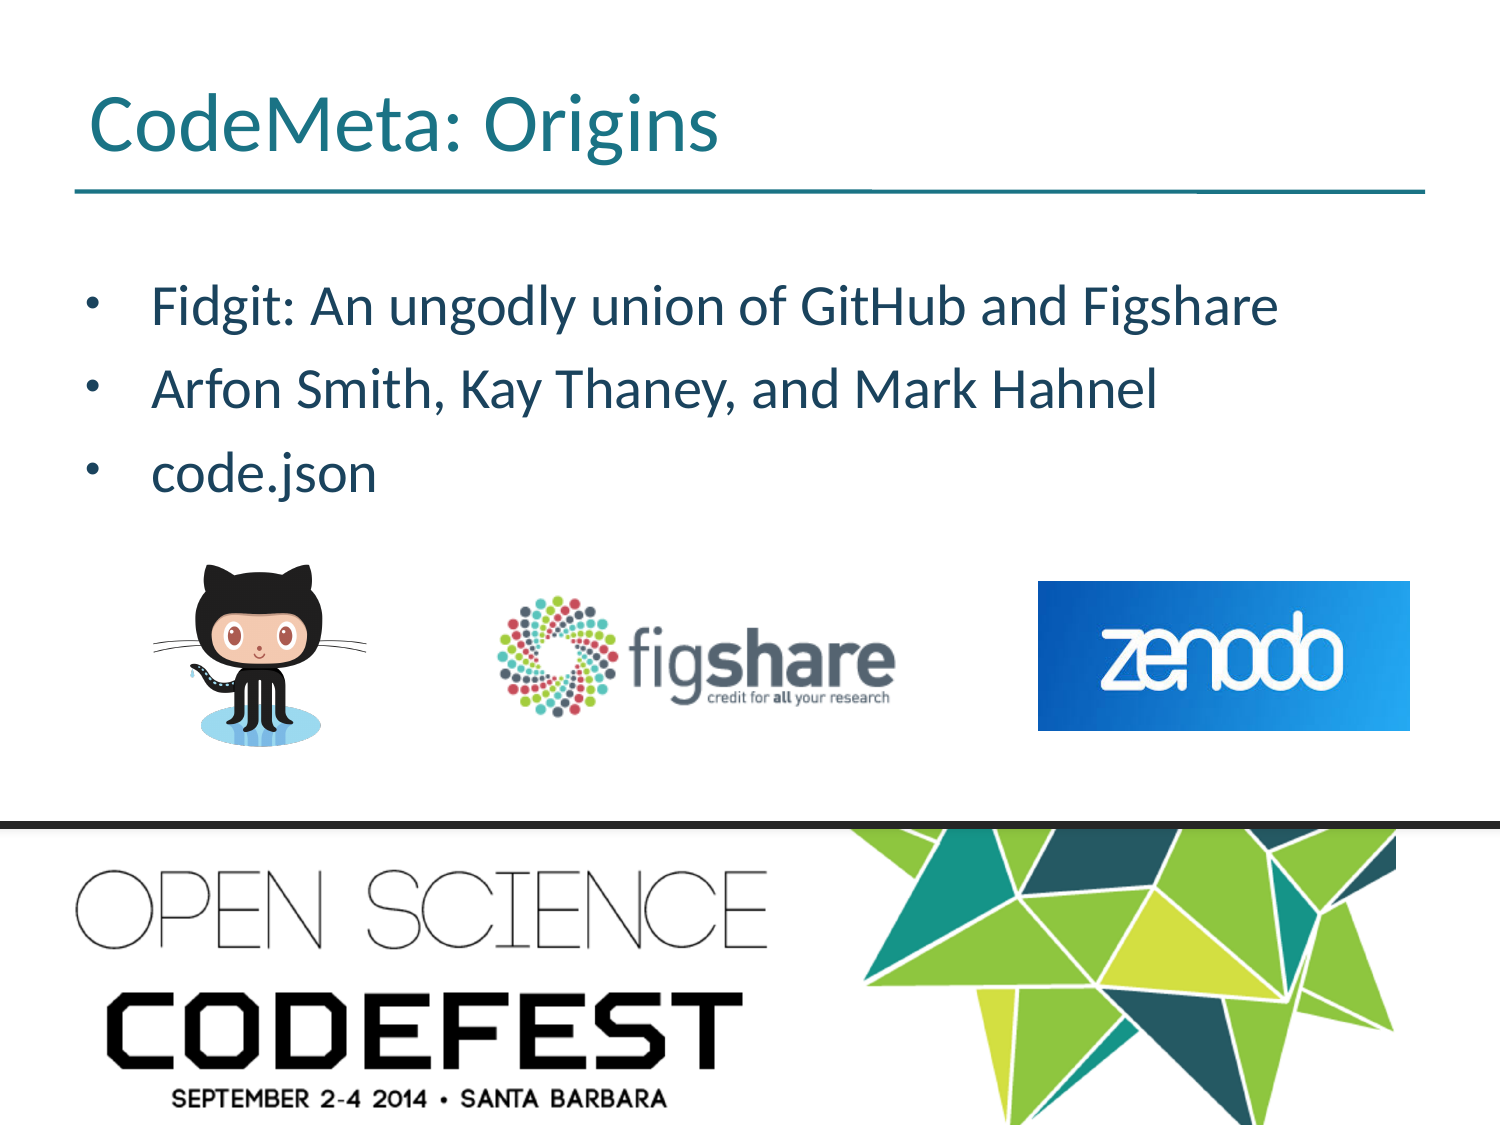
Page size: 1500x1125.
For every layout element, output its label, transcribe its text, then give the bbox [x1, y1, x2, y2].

list Fidgit: An ungodly union of GitHub and Figshare Arfon Smith, Kay Thaney, and Mark Hahnel code.json [74, 262, 1426, 819]
picture [476, 576, 914, 736]
picture [1037, 581, 1410, 731]
picture [0, 821, 1500, 1125]
picture [146, 561, 374, 751]
title CodeMeta: Origins [74, 45, 1426, 192]
